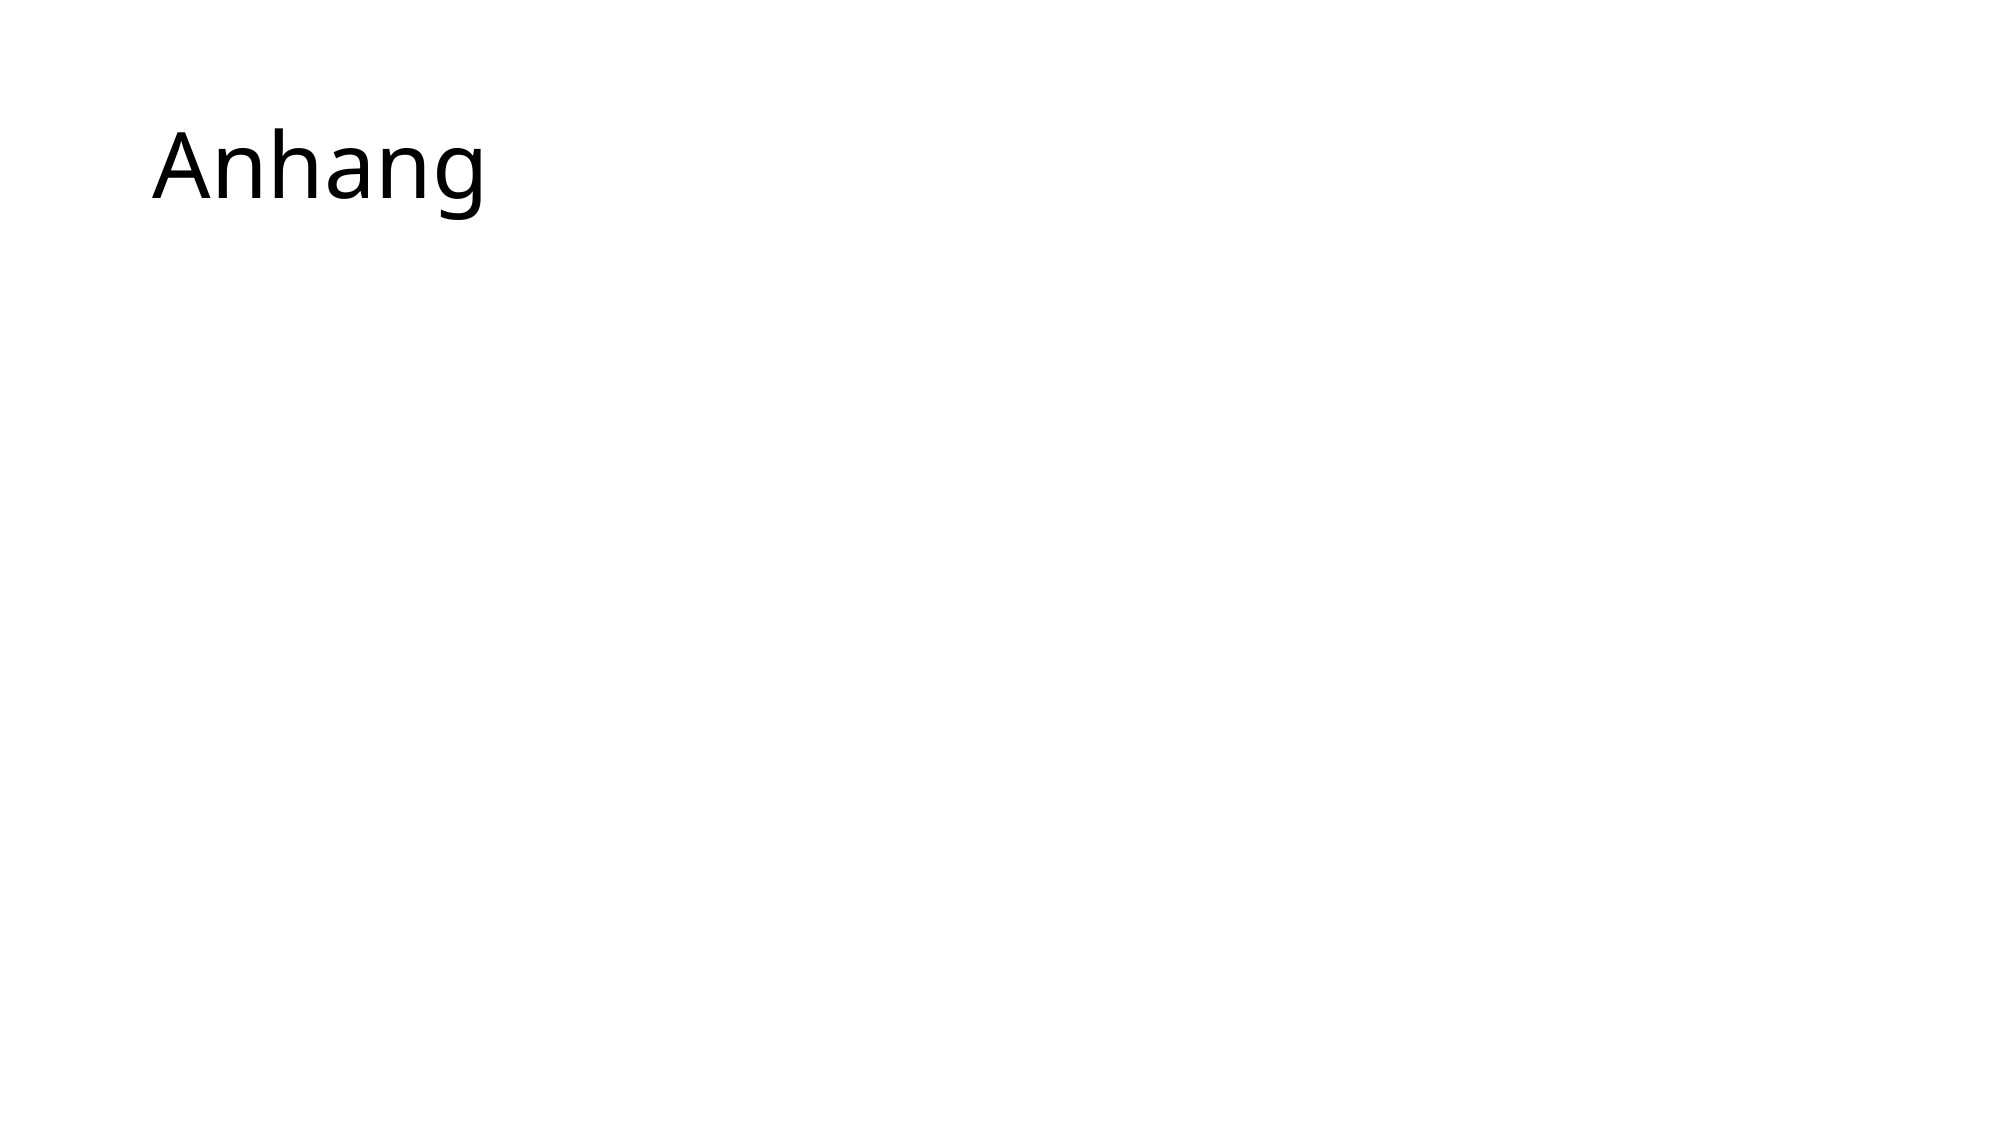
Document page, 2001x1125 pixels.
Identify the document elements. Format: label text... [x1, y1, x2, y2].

title Anhang [137, 59, 1863, 278]
